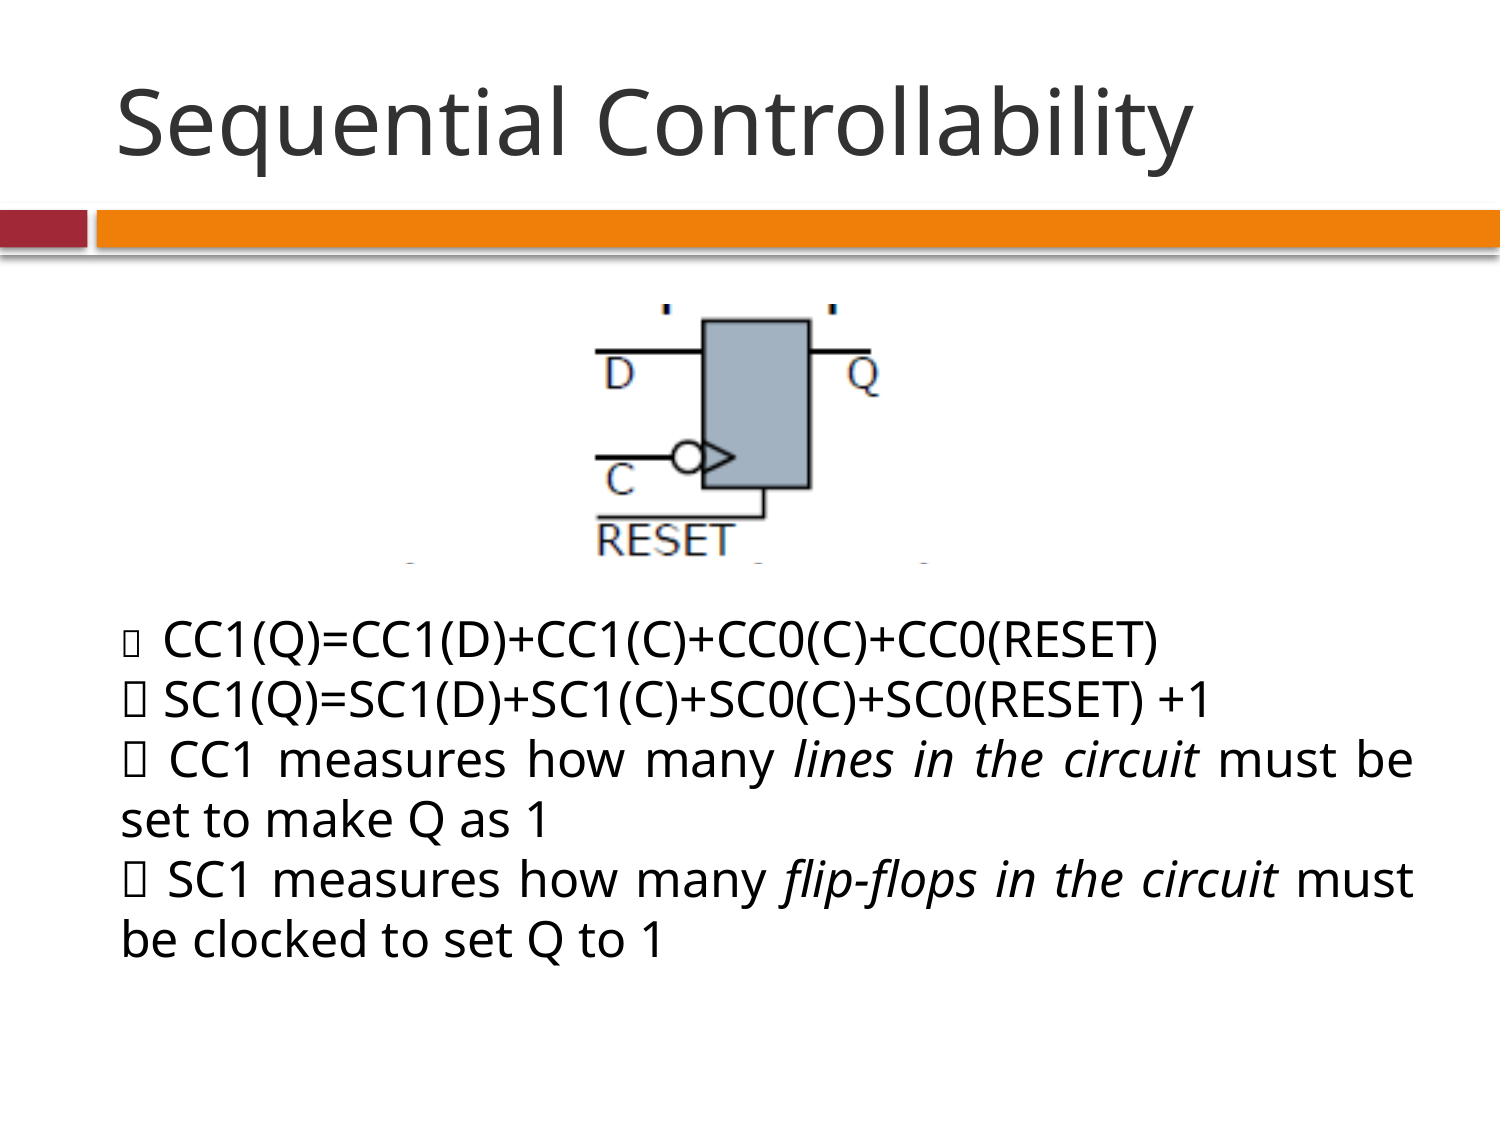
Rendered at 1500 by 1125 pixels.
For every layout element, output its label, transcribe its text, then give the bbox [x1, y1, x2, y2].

text_box 􀂄 CC1(Q)=CC1(D)+CC1(C)+CC0(C)+CC0(RESET) 􀂄 SC1(Q)=SC1(D)+SC1(C)+SC0(C)+SC0(RESET) +1 􀂄 CC1 measures how many lines in the circuit must be set to make Q as 1 􀂄 SC1 measures how many flip-flops in the circuit must be clocked to set Q to 1 [105, 599, 1430, 1035]
title Sequential Controllability [100, 37, 1438, 200]
picture [327, 304, 985, 564]
